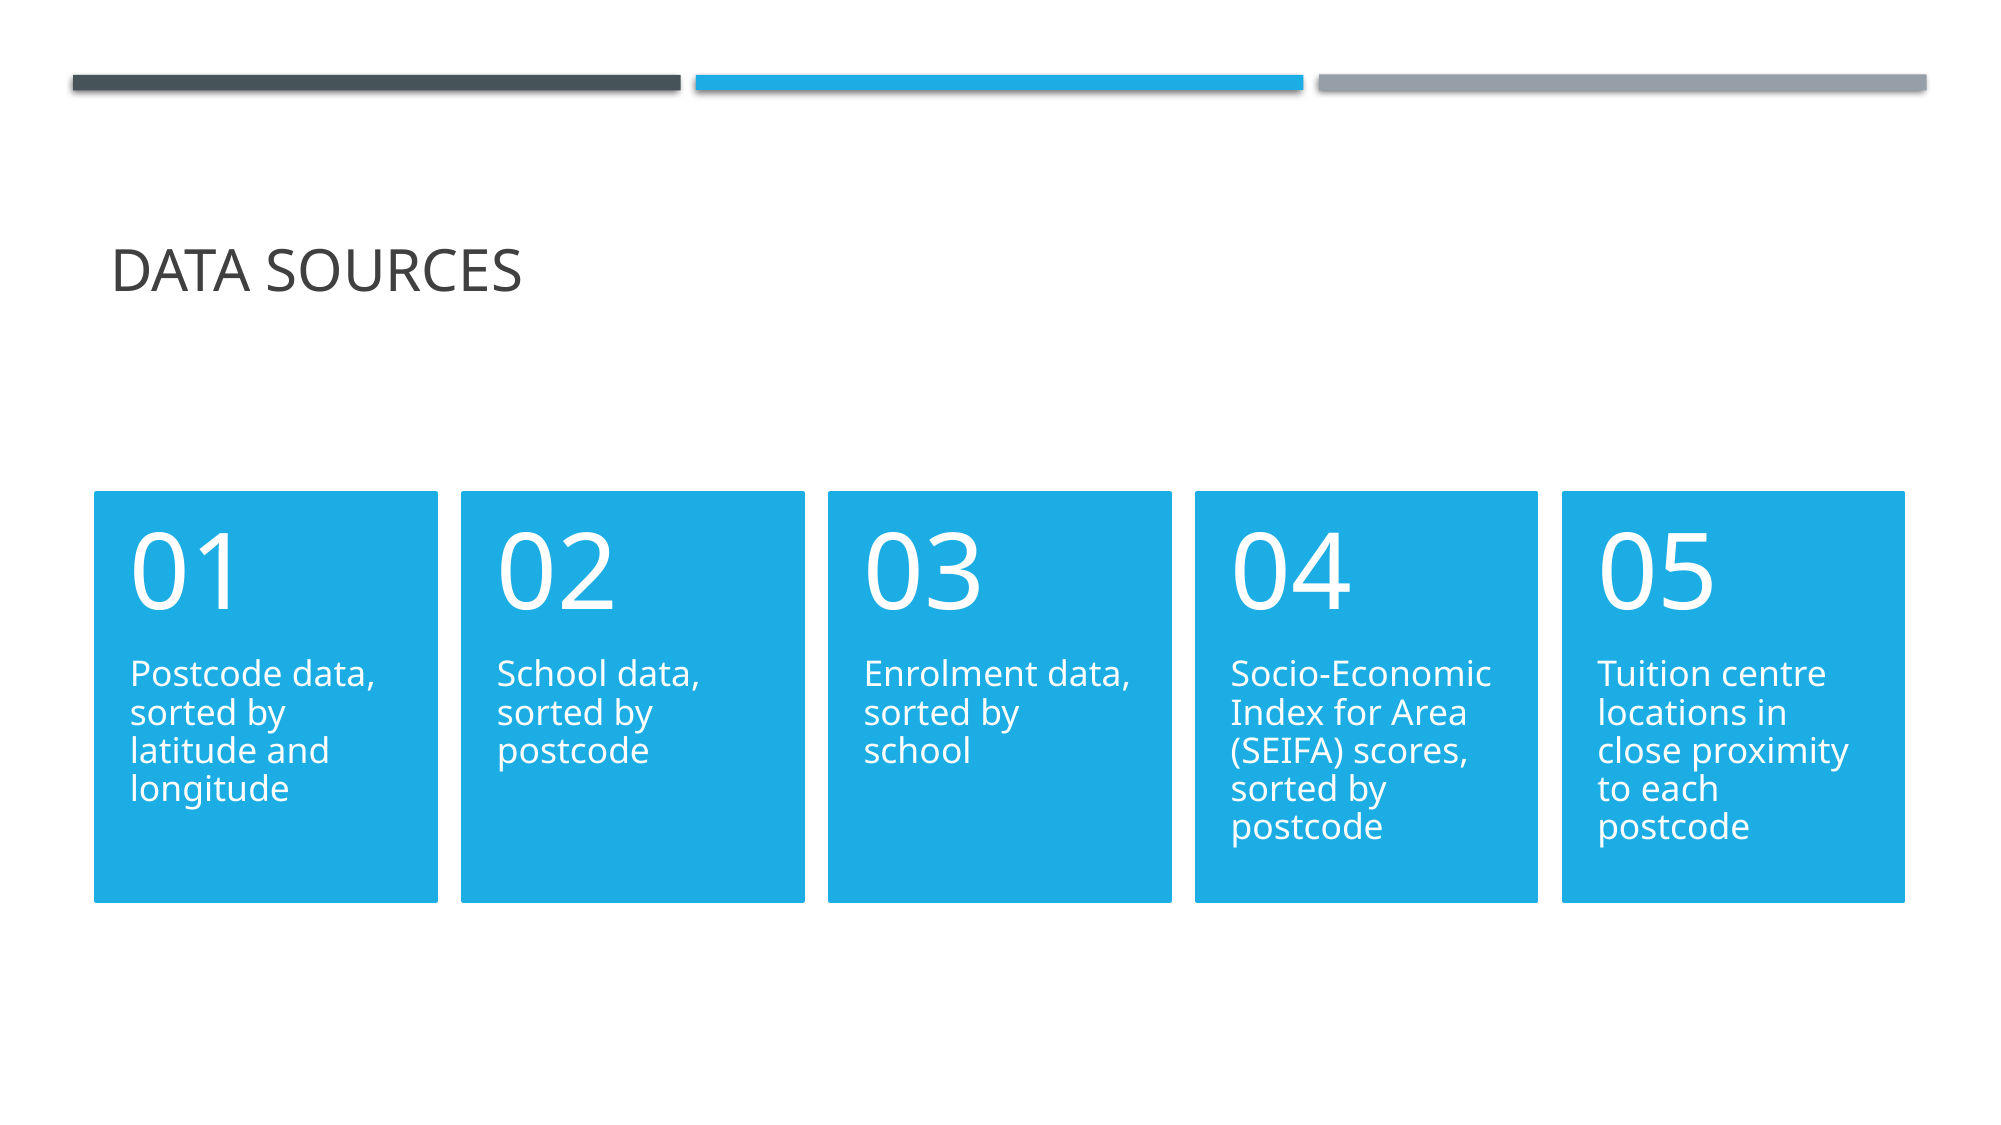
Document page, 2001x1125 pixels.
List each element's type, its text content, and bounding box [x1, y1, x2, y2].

title DATA SOURCES [95, 115, 1905, 311]
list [94, 383, 1906, 1011]
